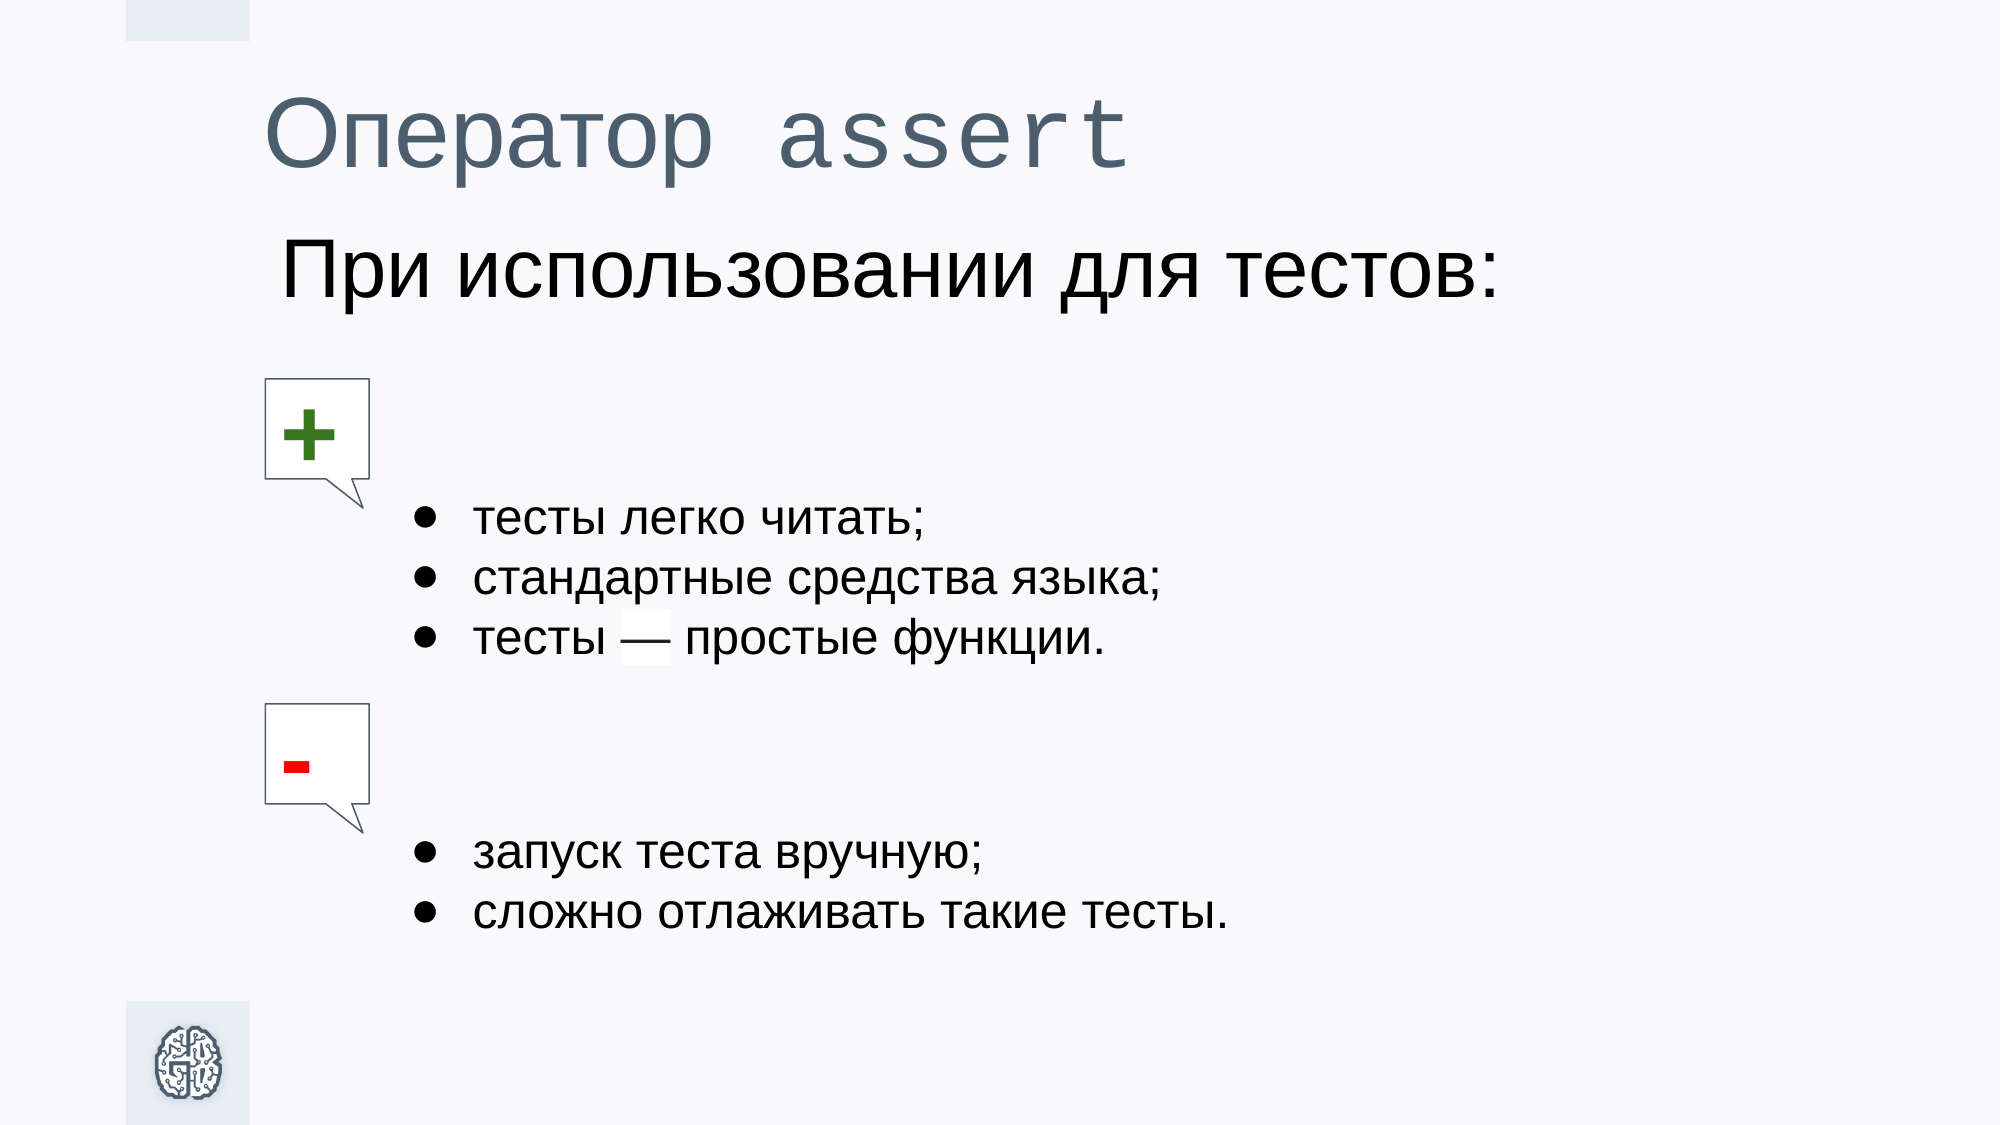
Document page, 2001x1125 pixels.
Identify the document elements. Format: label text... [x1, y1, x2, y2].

text_box запуск теста вручную; сложно отлаживать такие тесты. [382, 803, 1533, 989]
text_box При использовании для тестов: [265, 199, 1535, 329]
text_box тесты легко читать; стандартные средства языка; тесты — простые функции. [382, 469, 1533, 654]
title Оператор assert [248, 11, 1851, 260]
text_box - [265, 703, 370, 833]
text_box + [265, 378, 370, 508]
picture [144, 1016, 232, 1110]
